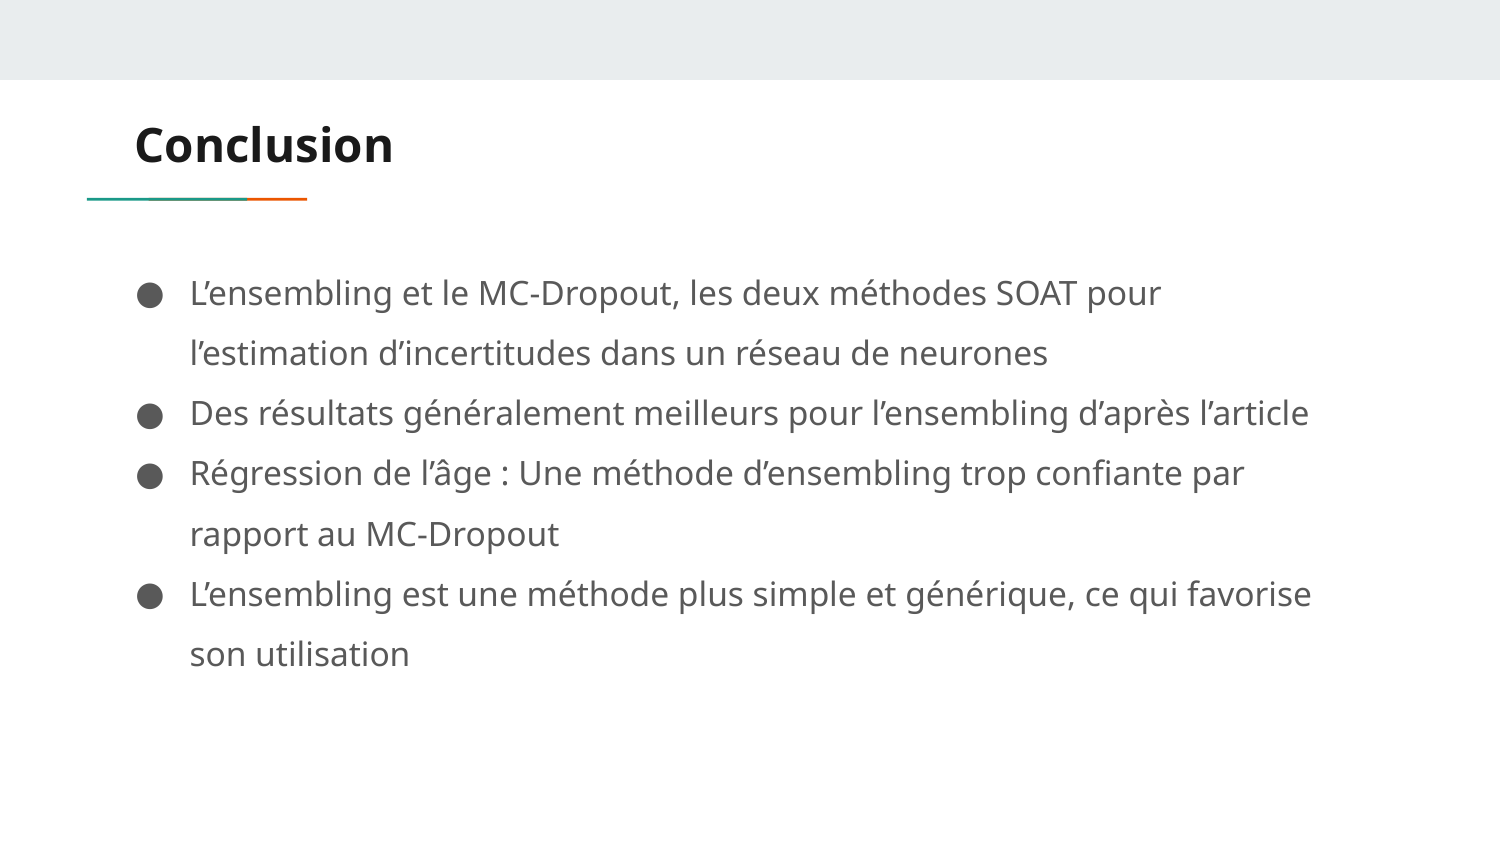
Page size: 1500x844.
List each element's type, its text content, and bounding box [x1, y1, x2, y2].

list L’ensembling et le MC-Dropout, les deux méthodes SOAT pour l’estimation d’incertitudes dans un réseau de neurones Des résultats généralement meilleurs pour l’ensembling d’après l’article Régression de l’âge : Une méthode d’ensembling trop confiante par rapport au MC-Dropout L’ensembling est une méthode plus simple et générique, ce qui favorise son utilisation [99, 236, 1361, 608]
title Conclusion [119, 99, 1381, 188]
